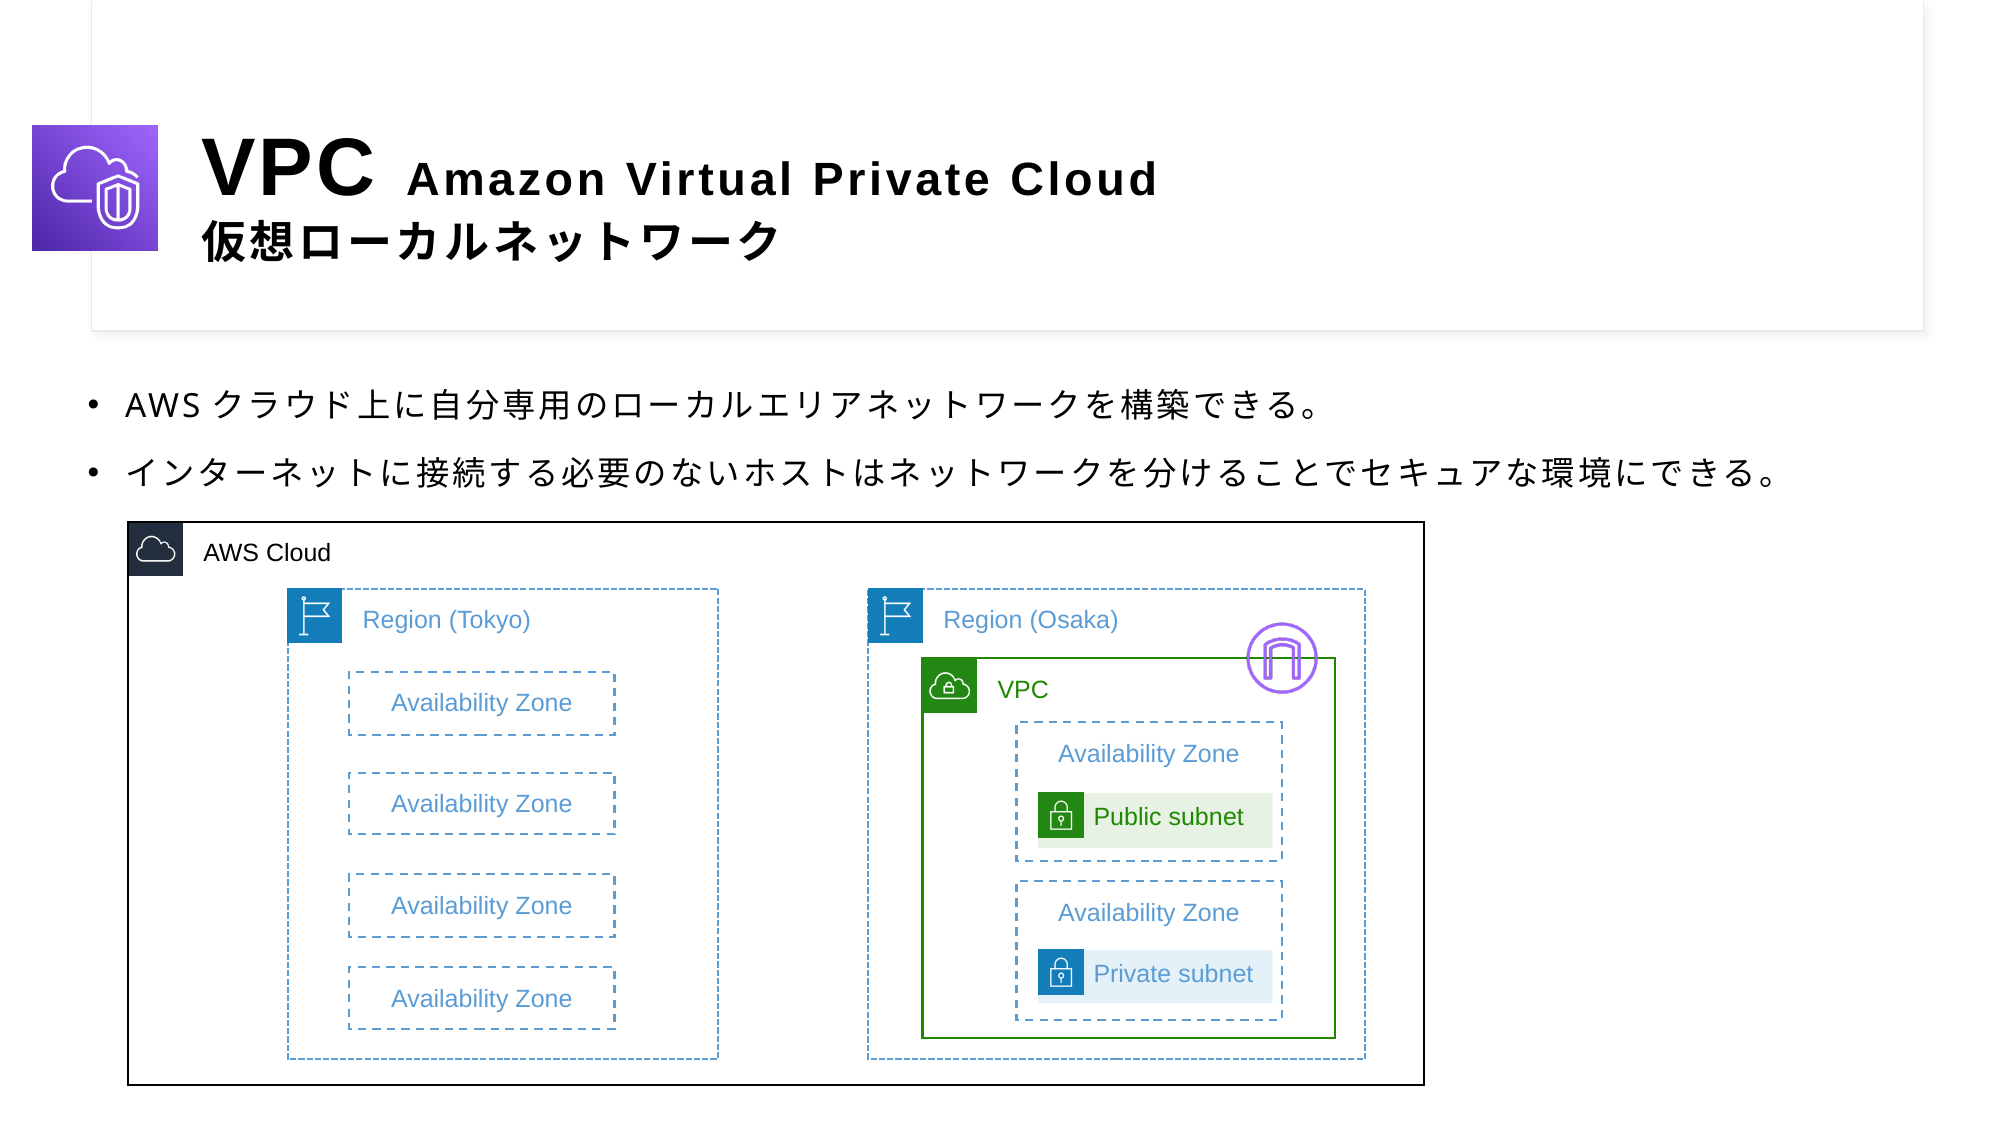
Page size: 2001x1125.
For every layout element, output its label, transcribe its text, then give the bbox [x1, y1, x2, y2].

picture [128, 521, 183, 576]
text_box Availability Zone [348, 772, 616, 835]
text_box Public subnet [1037, 792, 1274, 849]
text_box Availability Zone [348, 671, 616, 736]
text_box Availability Zone [348, 966, 616, 1030]
picture [32, 125, 158, 252]
text_box Region (Tokyo) [287, 588, 719, 1060]
picture [1038, 949, 1084, 995]
text_box AWS Cloud [127, 521, 1425, 1086]
picture [922, 658, 977, 713]
picture [868, 588, 923, 644]
title VPC Amazon Virtual Private Cloud 仮想ローカルネットワーク [183, 90, 1851, 284]
text_box VPC [921, 657, 1336, 1039]
text_box Private subnet [1037, 949, 1274, 1004]
text_box Availability Zone [348, 873, 616, 938]
text_box Region (Osaka) [867, 588, 1366, 1060]
list AWSクラウド上に自分専用のローカルエリアネットワークを構築できる。 インターネットに接続する必要のないホストはネットワークを分けることでセキュアな環境にできる。 [69, 357, 1933, 964]
picture [1038, 792, 1084, 838]
picture [1243, 619, 1321, 697]
picture [287, 588, 342, 644]
